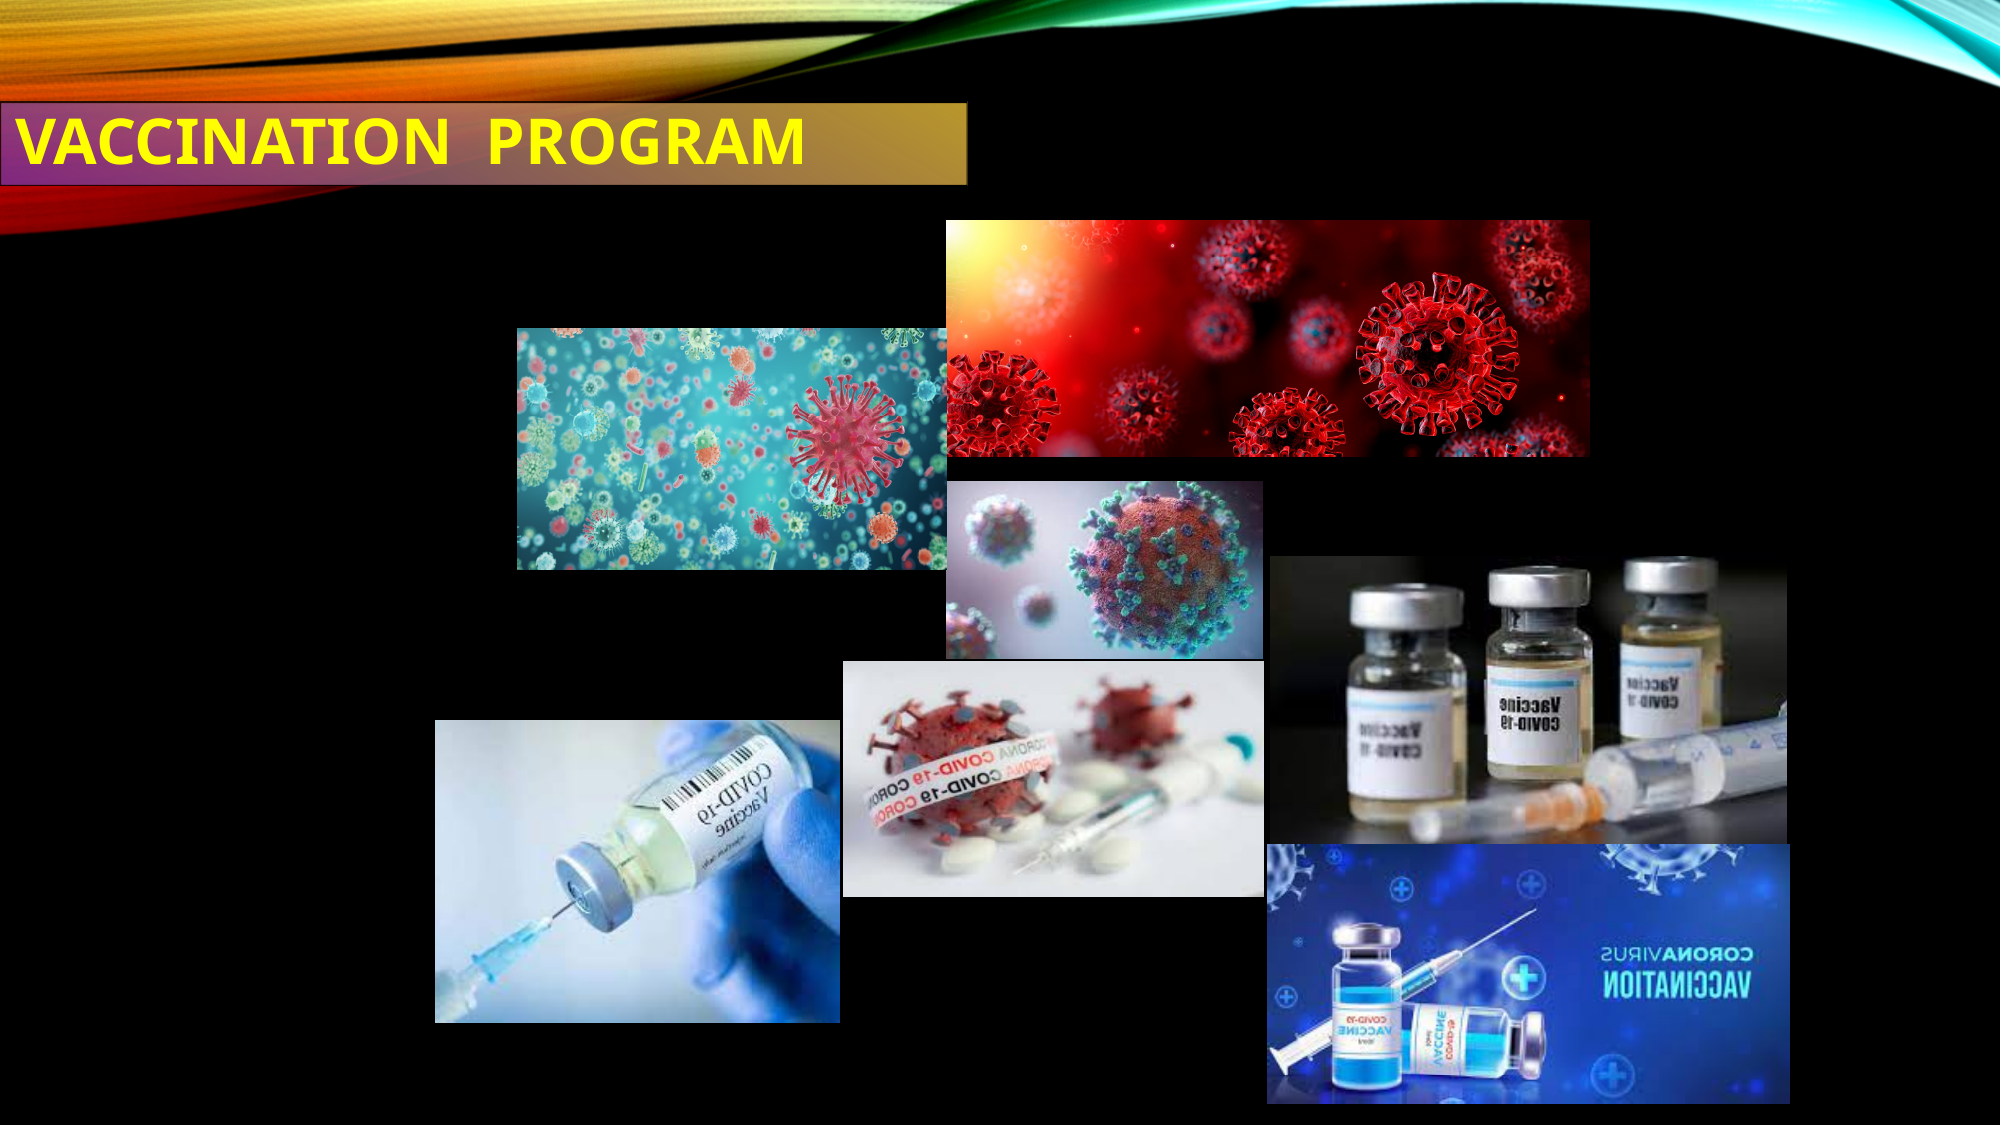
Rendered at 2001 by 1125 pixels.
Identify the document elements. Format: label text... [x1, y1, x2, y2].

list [946, 220, 1590, 457]
picture [435, 720, 840, 1024]
picture [517, 328, 1263, 660]
picture [0, 0, 2000, 237]
title Vaccination program [0, 101, 968, 186]
picture [1267, 555, 1790, 1104]
picture [842, 661, 1264, 898]
